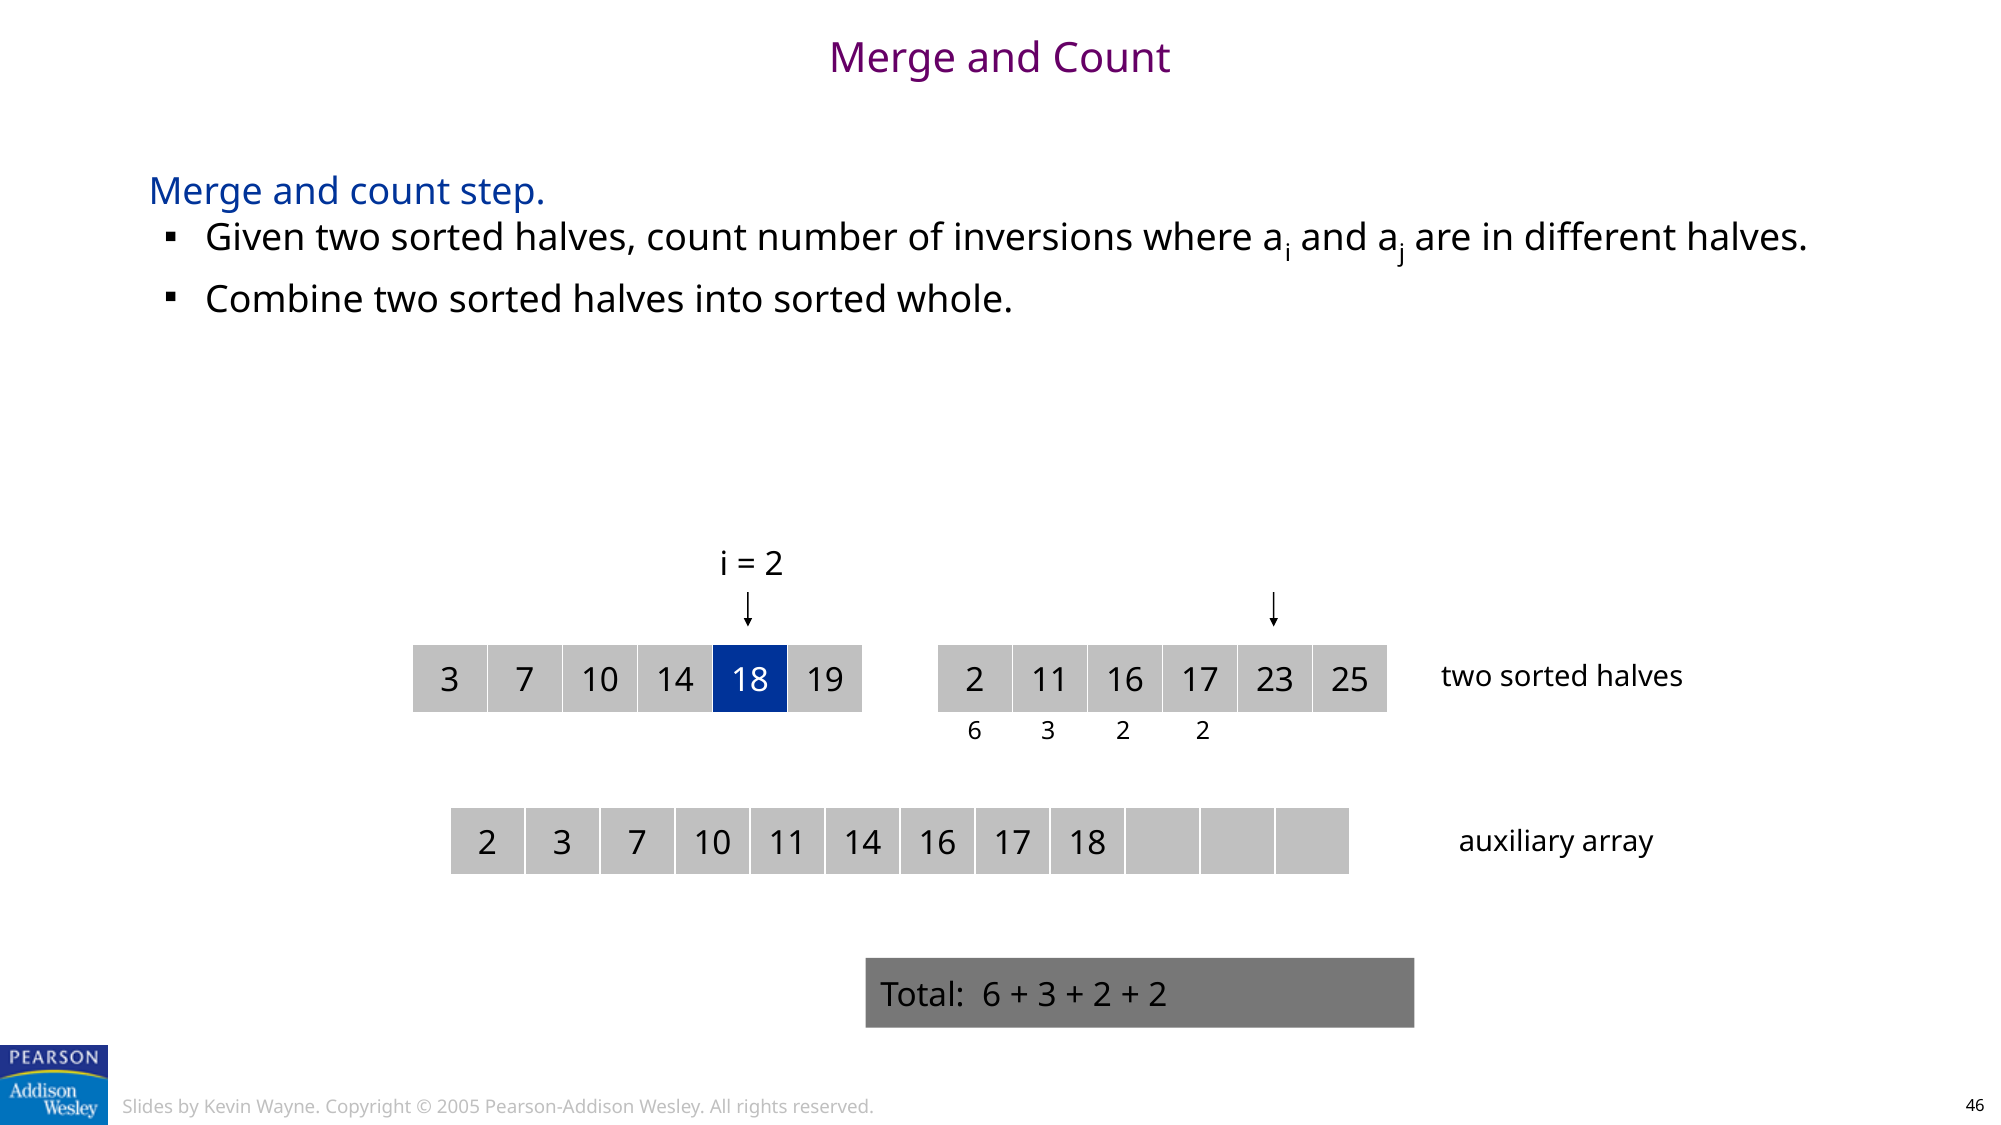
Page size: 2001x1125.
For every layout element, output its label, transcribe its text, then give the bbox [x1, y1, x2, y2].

text_box [743, 592, 753, 627]
text_box auxiliary array [1399, 814, 1713, 865]
text_box 14 [824, 807, 899, 875]
picture [0, 1045, 108, 1125]
text_box 2 [449, 807, 524, 875]
text_box 16 [899, 807, 974, 875]
text_box Slides by Kevin Wayne. Copyright © 2005 Pearson-Addison Wesley. All rights reserved. [108, 1087, 950, 1125]
text_box 3 [524, 807, 600, 875]
text_box two sorted halves [1401, 649, 1724, 700]
text_box Total: 6 + 3 + 2 + 2 [865, 957, 1415, 1028]
text_box 3 [1025, 707, 1071, 752]
title Merge and Count [0, 24, 2000, 100]
text_box 10 [674, 807, 749, 875]
list Merge and count step. Given two sorted halves, count number of inversions where ai and aj are in different halves. Combine two sorted halves into sorted whole. [133, 149, 1850, 1038]
text_box 11 [749, 807, 824, 875]
slide_number 46 [1583, 1087, 2000, 1125]
text_box 7 [600, 807, 674, 875]
text_box [1274, 807, 1350, 875]
text_box 2 [1100, 707, 1146, 752]
text_box [1199, 807, 1274, 875]
text_box [1124, 807, 1199, 875]
text_box 2 [1180, 707, 1226, 752]
text_box 17 [974, 807, 1050, 875]
text_box [1269, 592, 1278, 627]
text_box i = 2 [595, 534, 908, 589]
text_box 6 [952, 707, 998, 752]
text_box 18 [1050, 807, 1124, 875]
